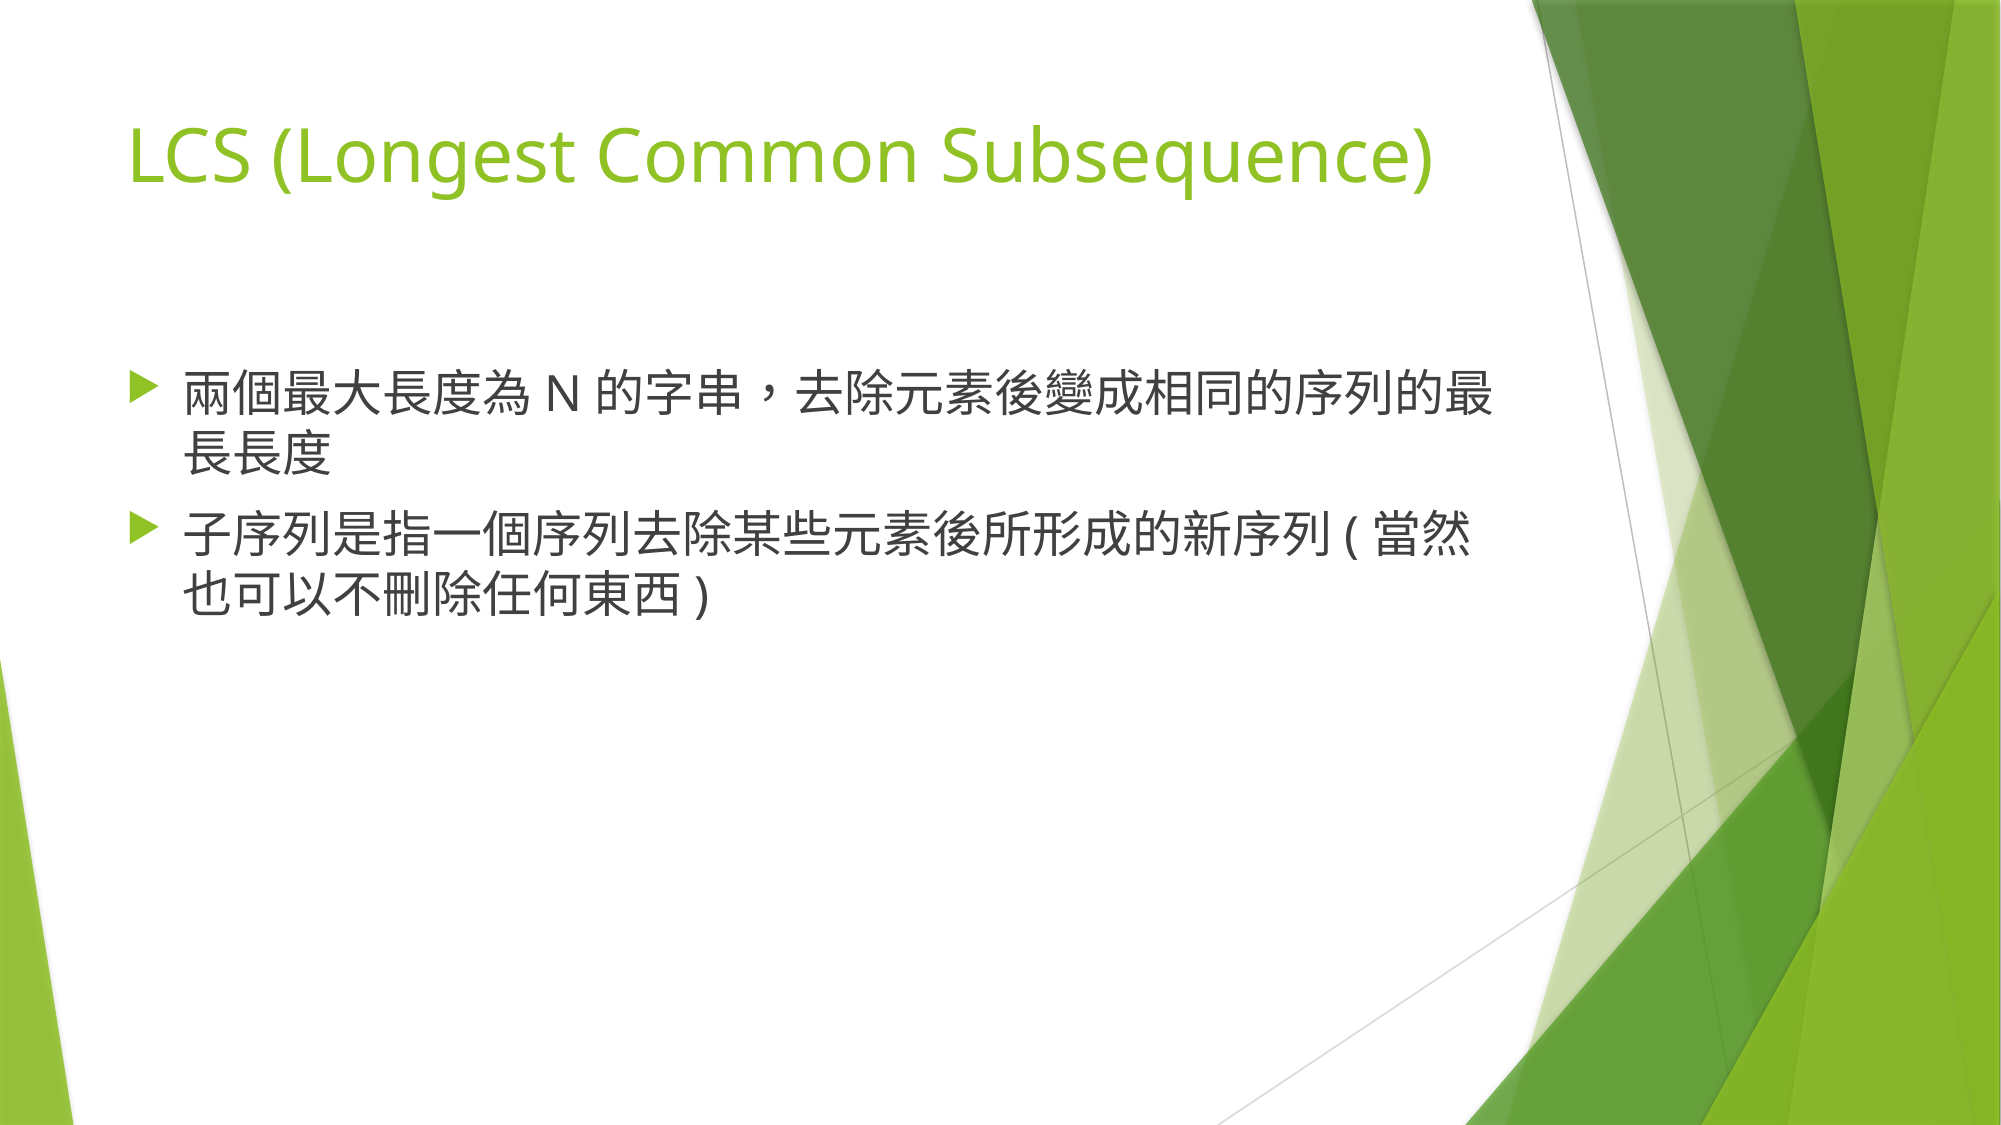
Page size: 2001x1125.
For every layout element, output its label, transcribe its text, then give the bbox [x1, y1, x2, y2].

title LCS (Longest Common Subsequence) [111, 99, 1522, 317]
list 兩個最大長度為N的字串，去除元素後變成相同的序列的最長長度 子序列是指一個序列去除某些元素後所形成的新序列(當然也可以不刪除任何東西) [111, 354, 1522, 992]
